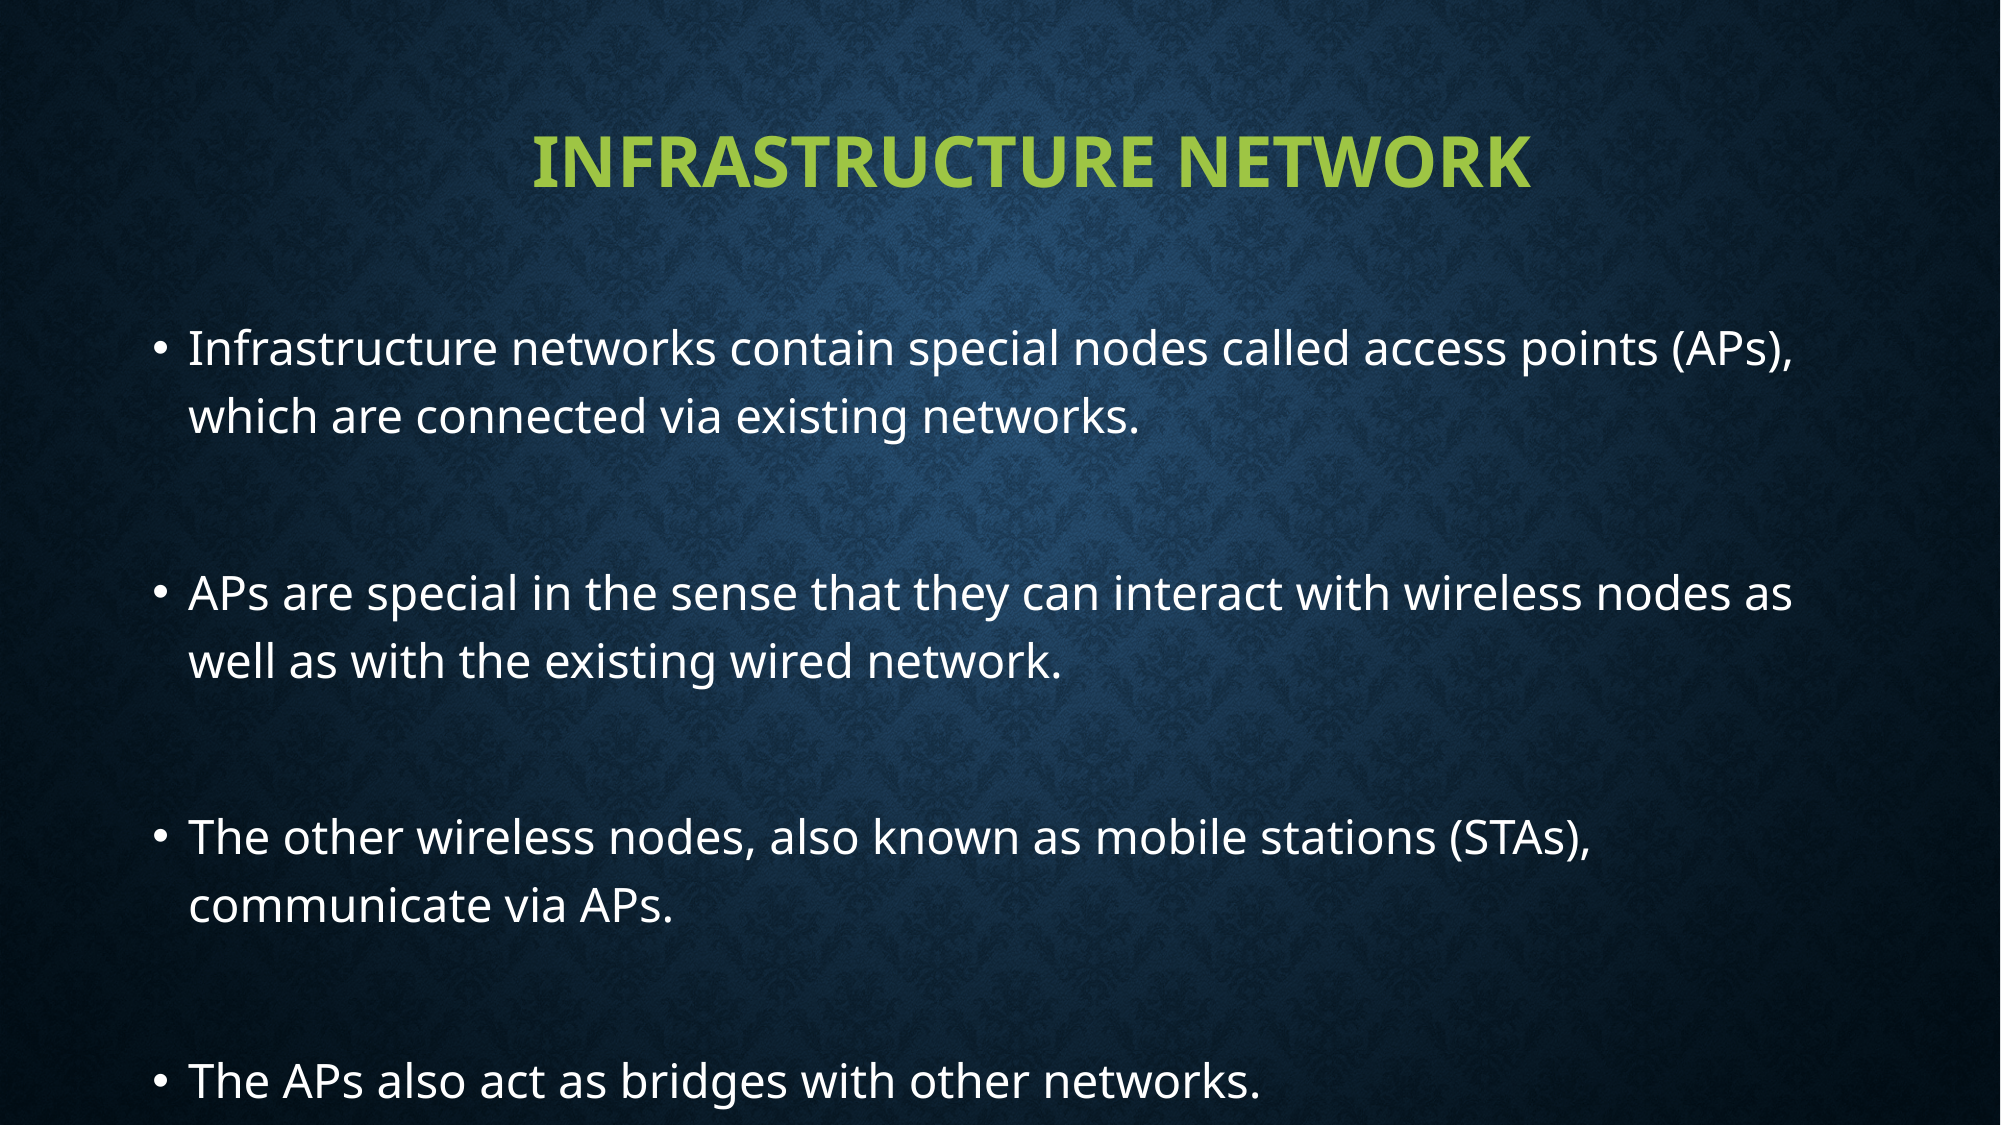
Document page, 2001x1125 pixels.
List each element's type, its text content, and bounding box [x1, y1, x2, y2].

list Infrastructure networks contain special nodes called access points (APs), which are connected via existing networks. APs are special in the sense that they can interact with wireless nodes as well as with the existing wired network. The other wireless nodes, also known as mobile stations (STAs), communicate via APs. The APs also act as bridges with other networks. [137, 299, 1863, 1125]
title Infrastructure Network [189, 54, 1874, 276]
